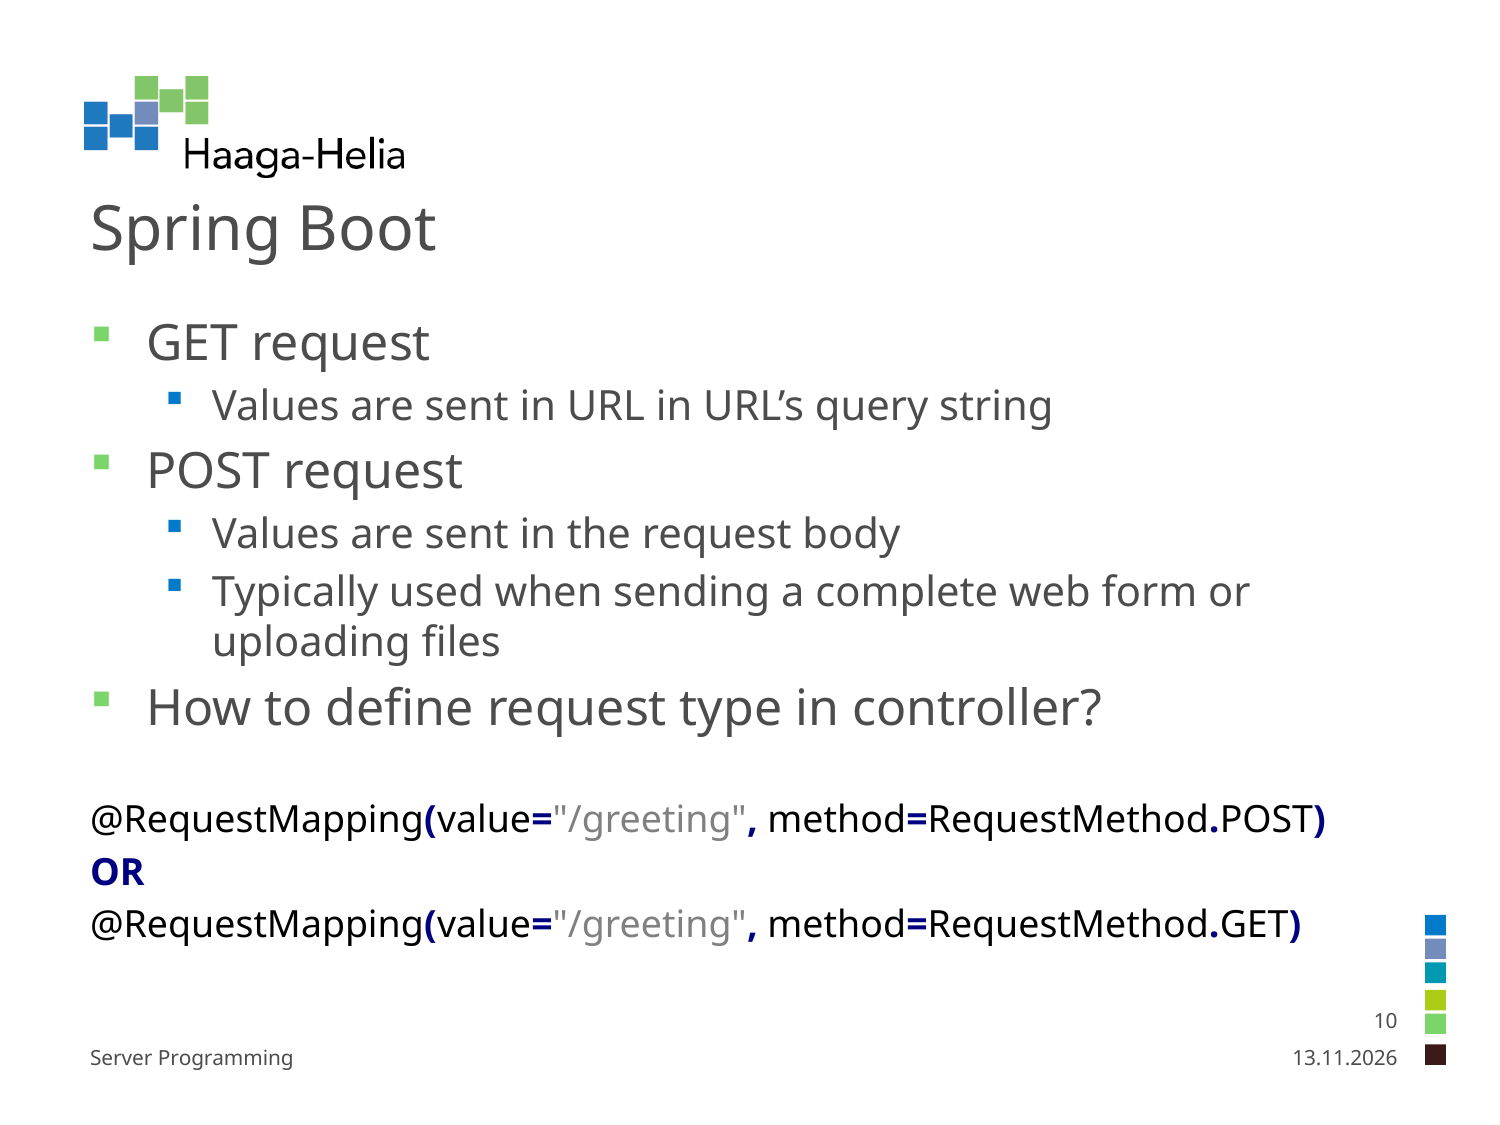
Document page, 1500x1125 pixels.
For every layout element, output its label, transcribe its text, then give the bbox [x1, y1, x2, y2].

slide_number 10 [1262, 999, 1413, 1050]
title Spring Boot [75, 125, 1400, 302]
list GET request Values are sent in URL in URL’s query string POST request Values are sent in the request body Typically used when sending a complete web form or uploading files How to define request type in controller? @RequestMapping(value="/greeting", method=RequestMethod.POST) OR @RequestMapping(value="/greeting", method=RequestMethod.GET) [75, 302, 1400, 988]
footer Server Programming [75, 1037, 475, 1078]
picture [84, 76, 404, 125]
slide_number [1262, 1050, 1413, 1088]
